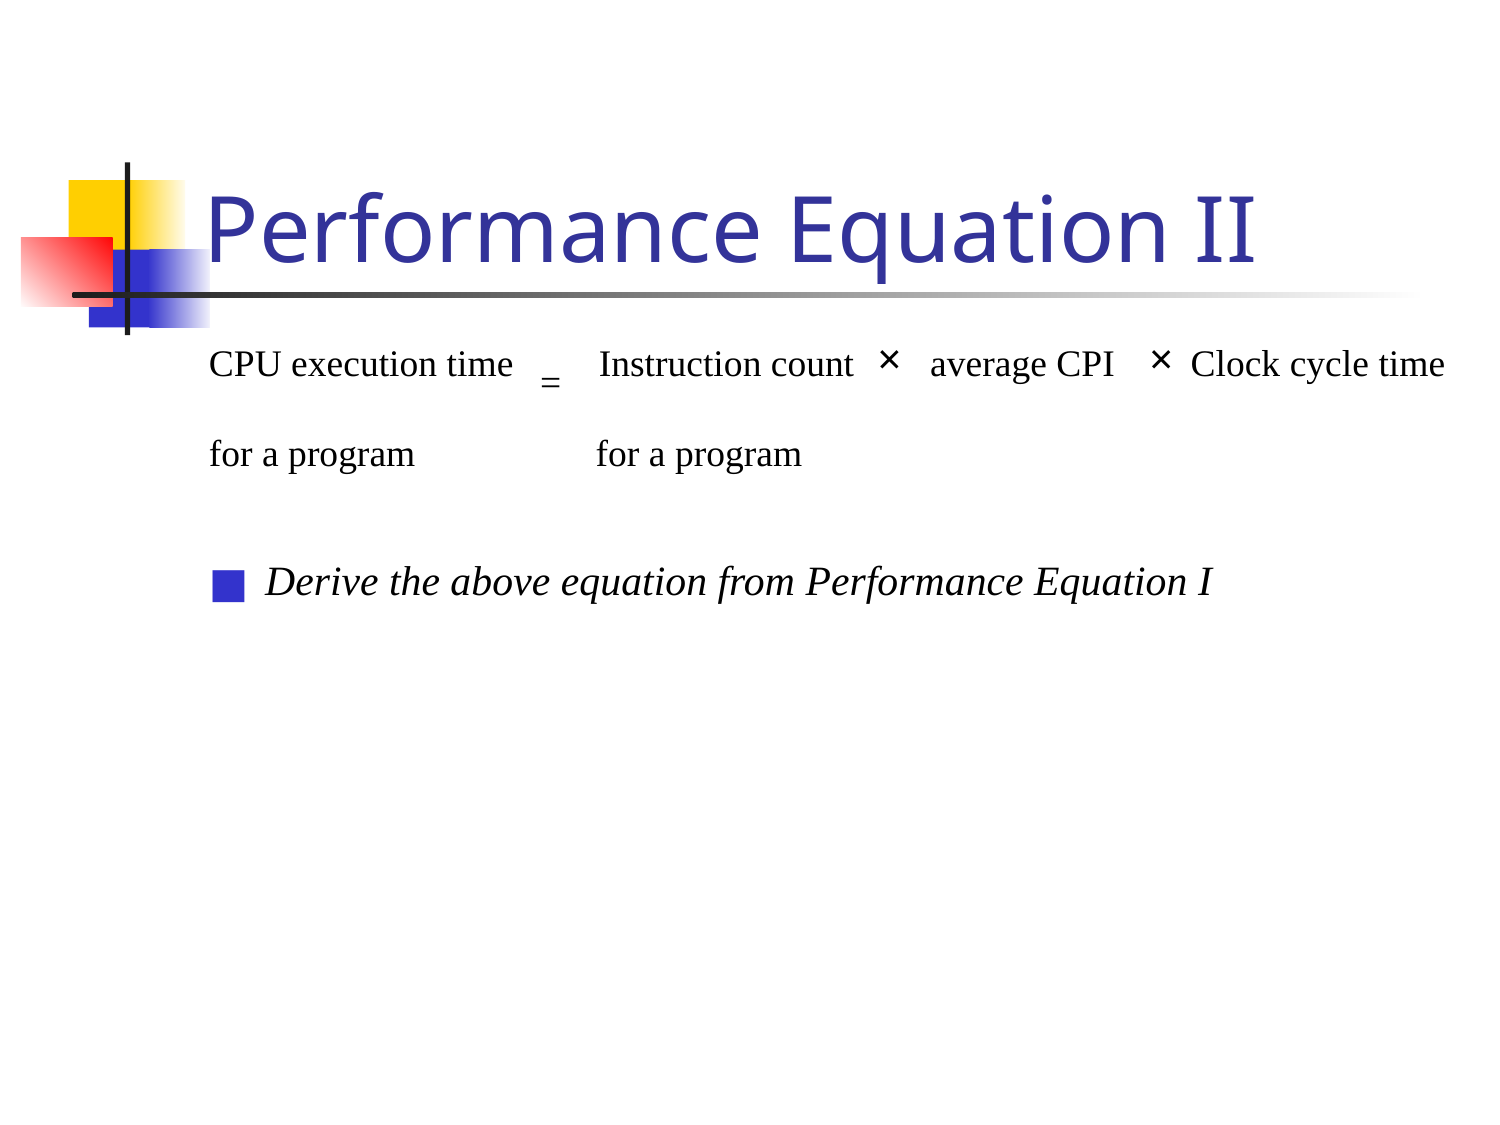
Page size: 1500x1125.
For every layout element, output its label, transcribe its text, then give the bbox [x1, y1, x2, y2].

text_box × [1134, 324, 1188, 390]
title Performance Equation II [188, 101, 1468, 289]
text_box = [525, 350, 577, 411]
list CPU execution time Instruction count average CPI Clock cycle time for a program for a program Derive the above equation from Performance Equation I [193, 331, 1469, 1006]
text_box × [862, 324, 916, 390]
